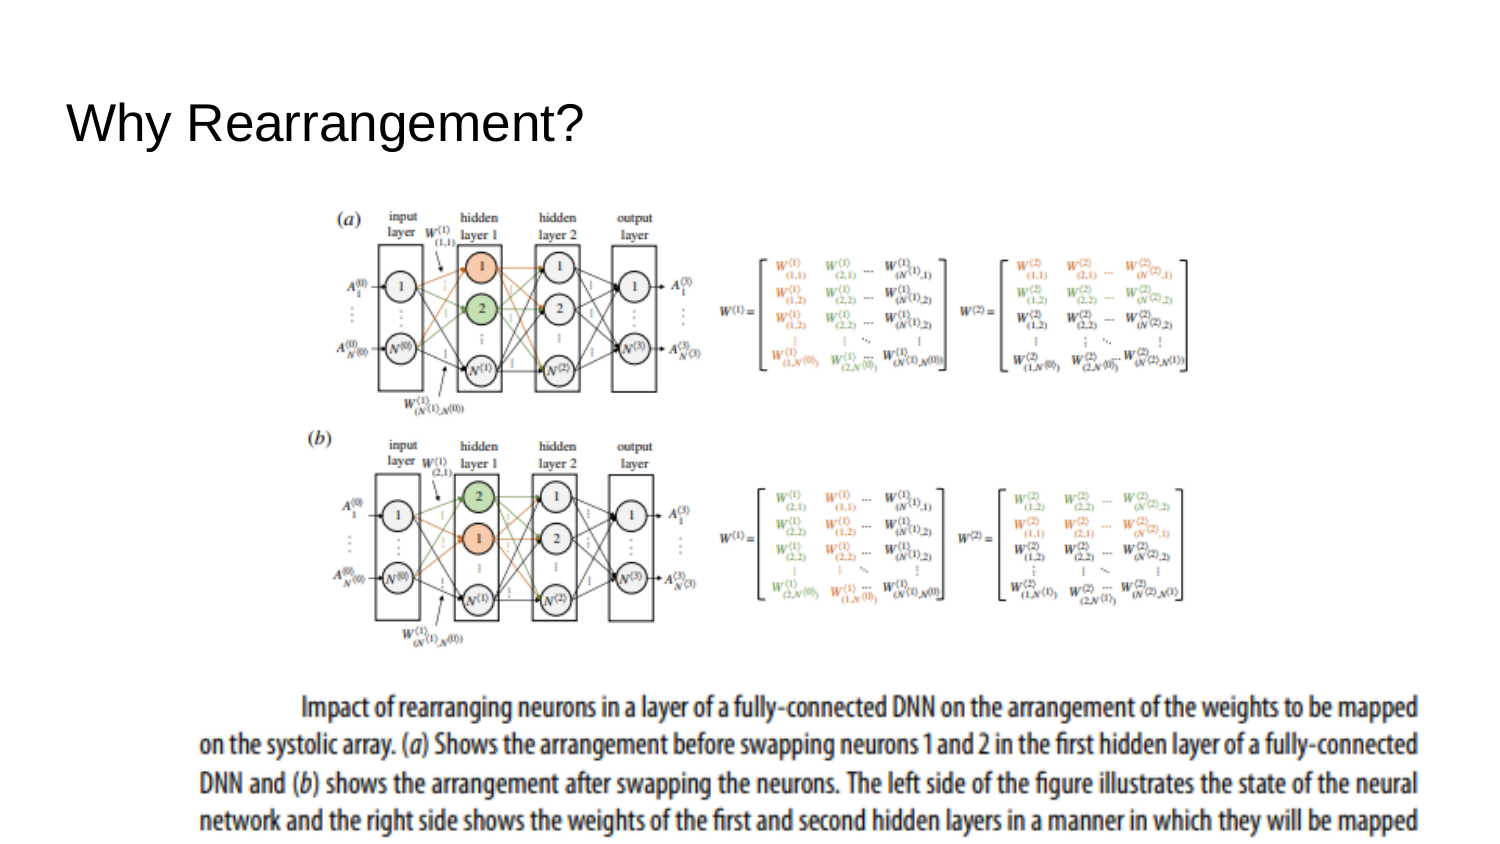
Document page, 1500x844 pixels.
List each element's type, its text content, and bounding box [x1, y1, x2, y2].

title Why Rearrangement? [51, 72, 1449, 167]
picture [295, 191, 1205, 653]
picture [184, 676, 1427, 844]
